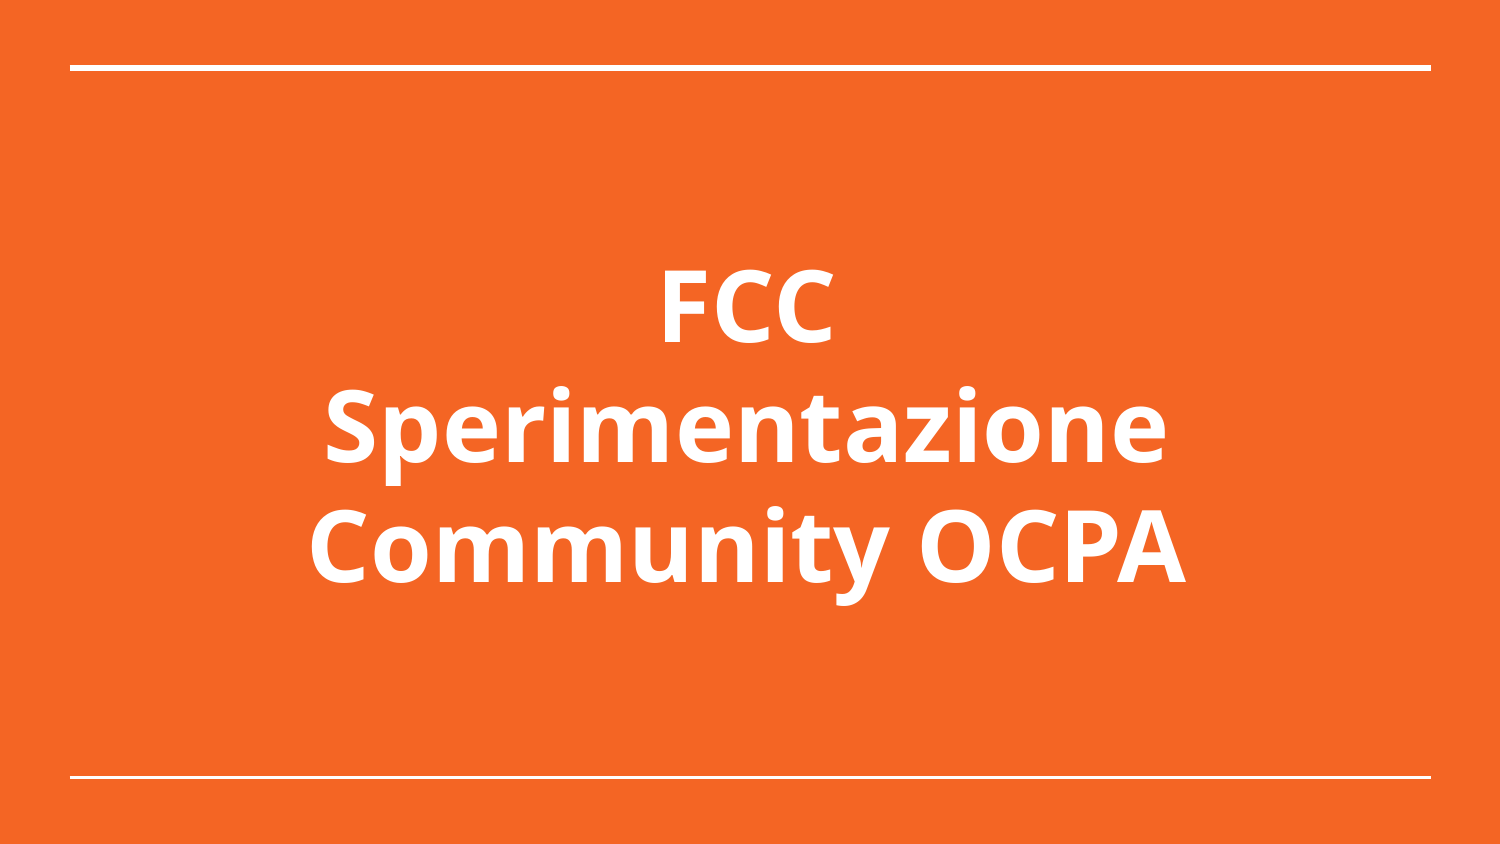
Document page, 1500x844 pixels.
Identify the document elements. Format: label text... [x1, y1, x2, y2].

title FCC Sperimentazione Community OCPA [66, 296, 1428, 550]
